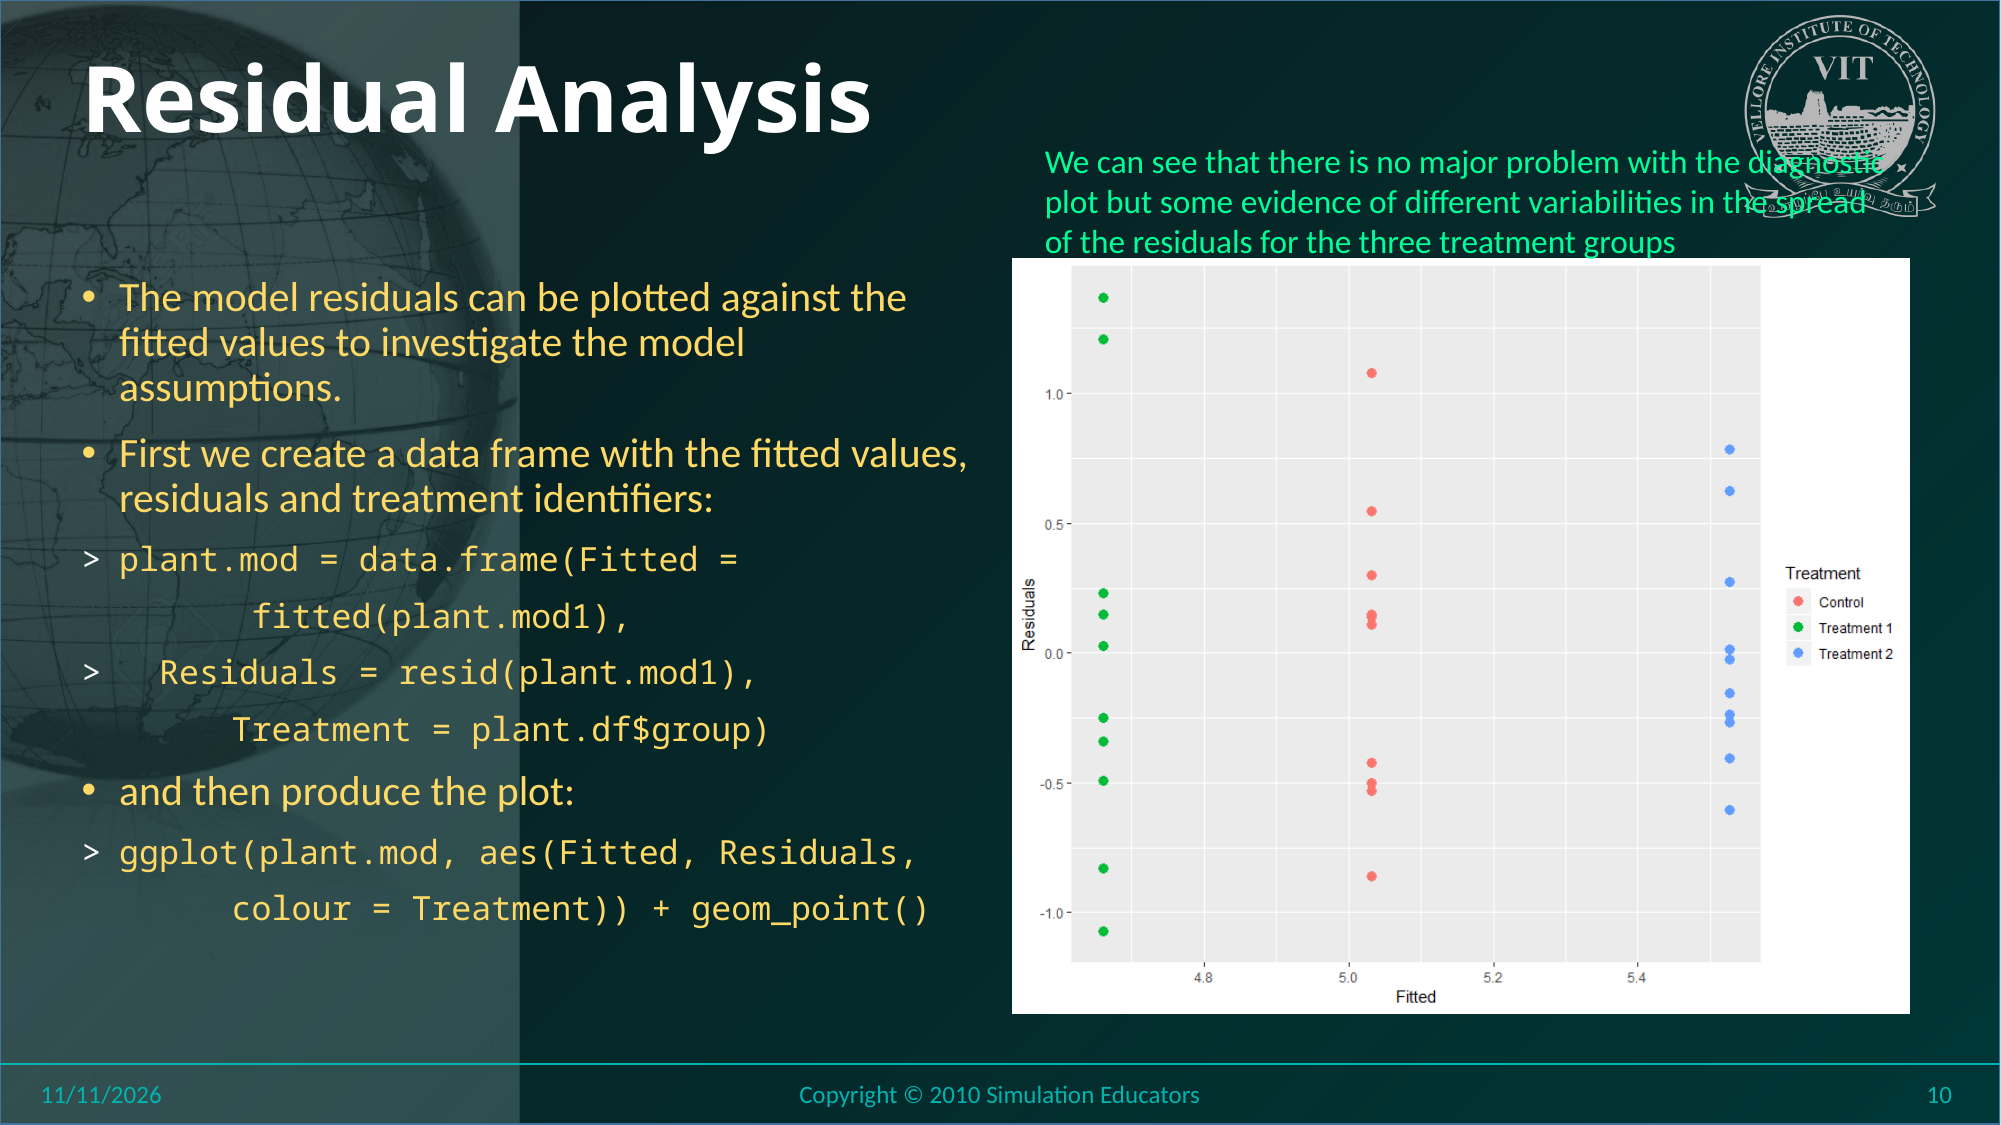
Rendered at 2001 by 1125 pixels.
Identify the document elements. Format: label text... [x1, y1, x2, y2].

footer Copyright © 2010 Simulation Educators [662, 1064, 1338, 1124]
list The model residuals can be plotted against the fitted values to investigate the model assumptions. First we create a data frame with the fitted values, residuals and treatment identifiers: plant.mod = data.frame(Fitted = fitted(plant.mod1), Residuals = resid(plant.mod1), Treatment = plant.df$group) and then produce the plot: ggplot(plant.mod, aes(Fitted, Residuals, colour = Treatment)) + geom_point() [66, 268, 988, 1014]
slide_number 10 [1517, 1064, 1968, 1124]
title Residual Analysis [66, 1, 1716, 204]
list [1012, 258, 1910, 1014]
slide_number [25, 1064, 476, 1124]
text_box We can see that there is no major problem with the diagnostic plot but some evidence of different variabilities in the spread of the residuals for the three treatment groups [1030, 132, 1916, 268]
